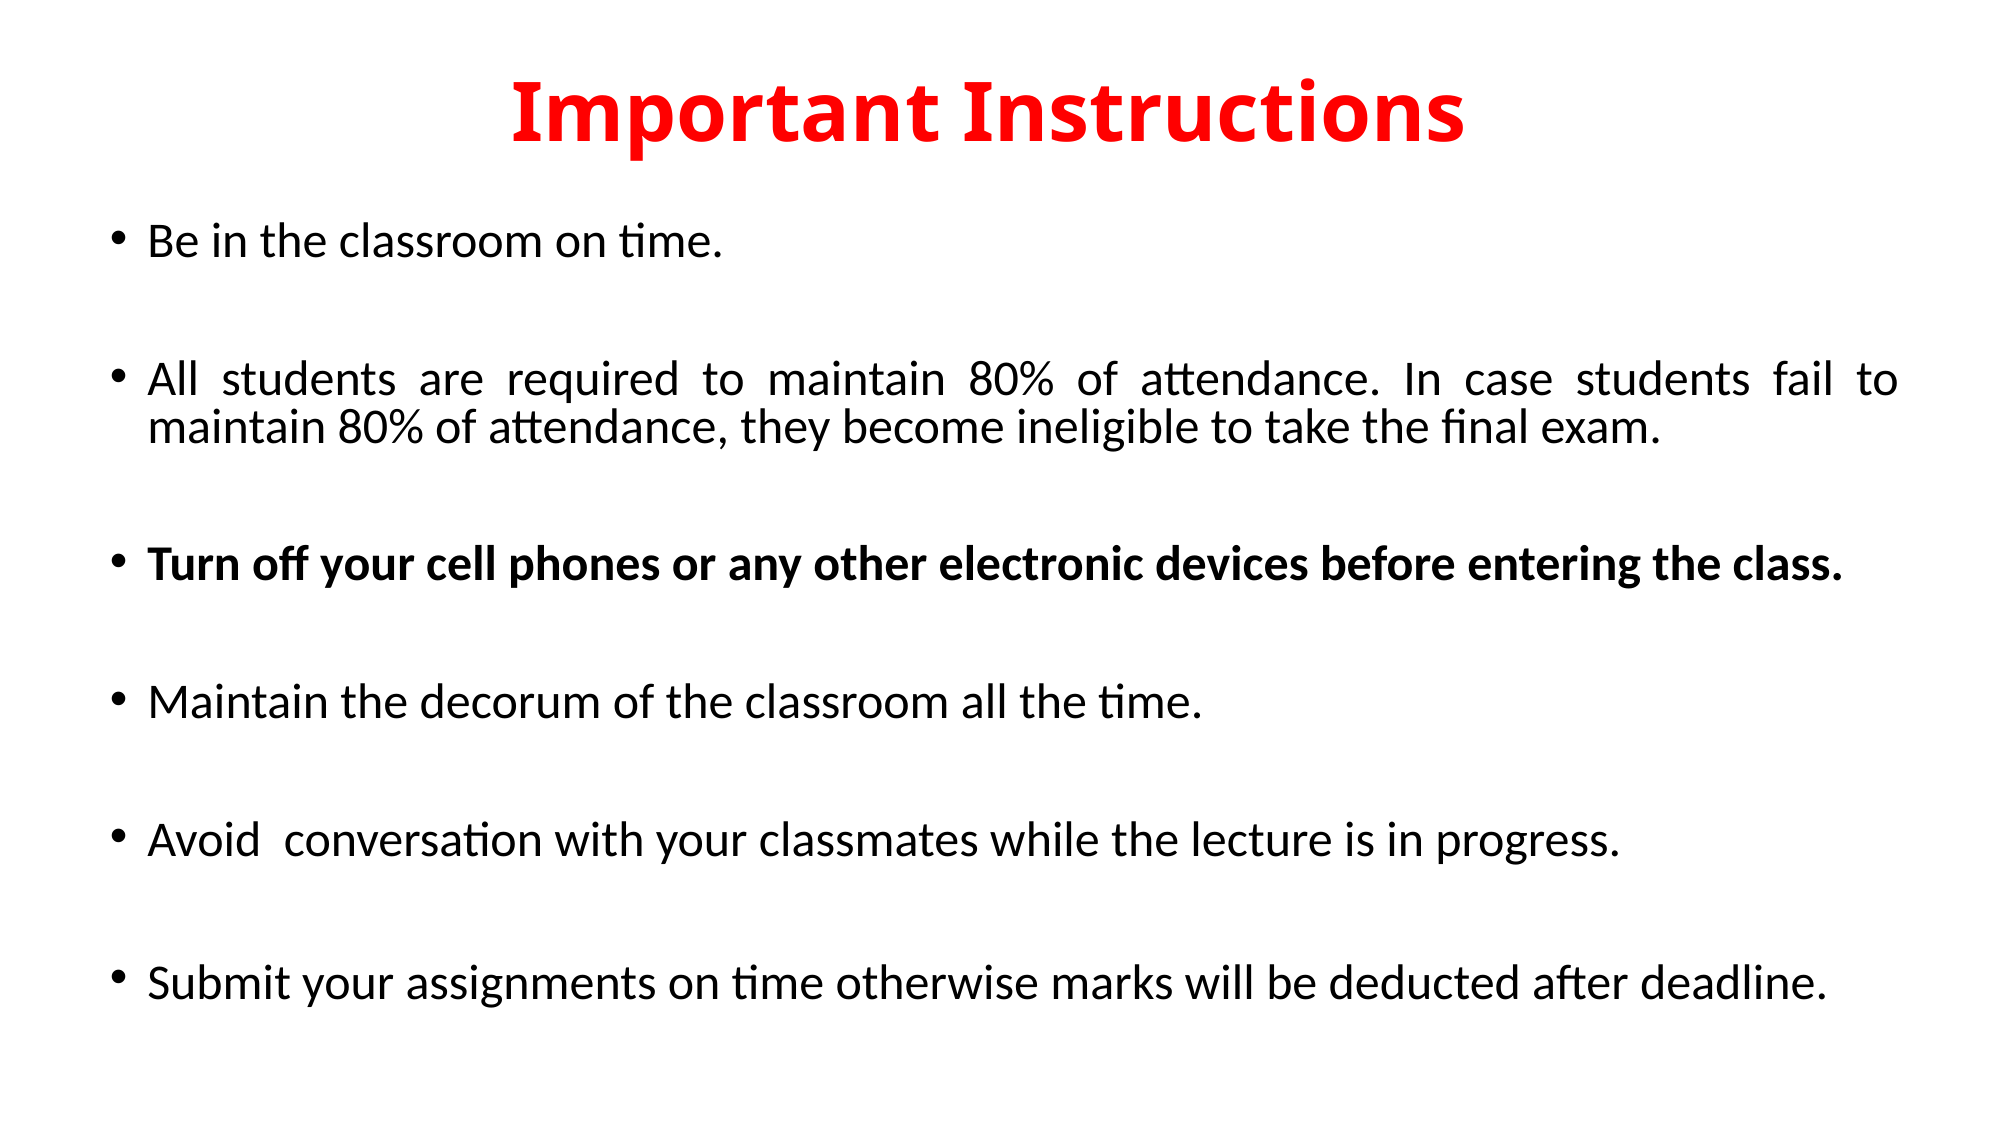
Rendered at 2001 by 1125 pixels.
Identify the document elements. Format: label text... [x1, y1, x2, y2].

title Important Instructions [137, 59, 1863, 170]
list Be in the classroom on time. All students are required to maintain 80% of attendance. In case students fail to maintain 80% of attendance, they become ineligible to take the final exam. Turn off your cell phones or any other electronic devices before entering the class. Maintain the decorum of the classroom all the time. Avoid conversation with your classmates while the lecture is in progress. Submit your assignments on time otherwise marks will be deducted after deadline. [94, 211, 1915, 1073]
